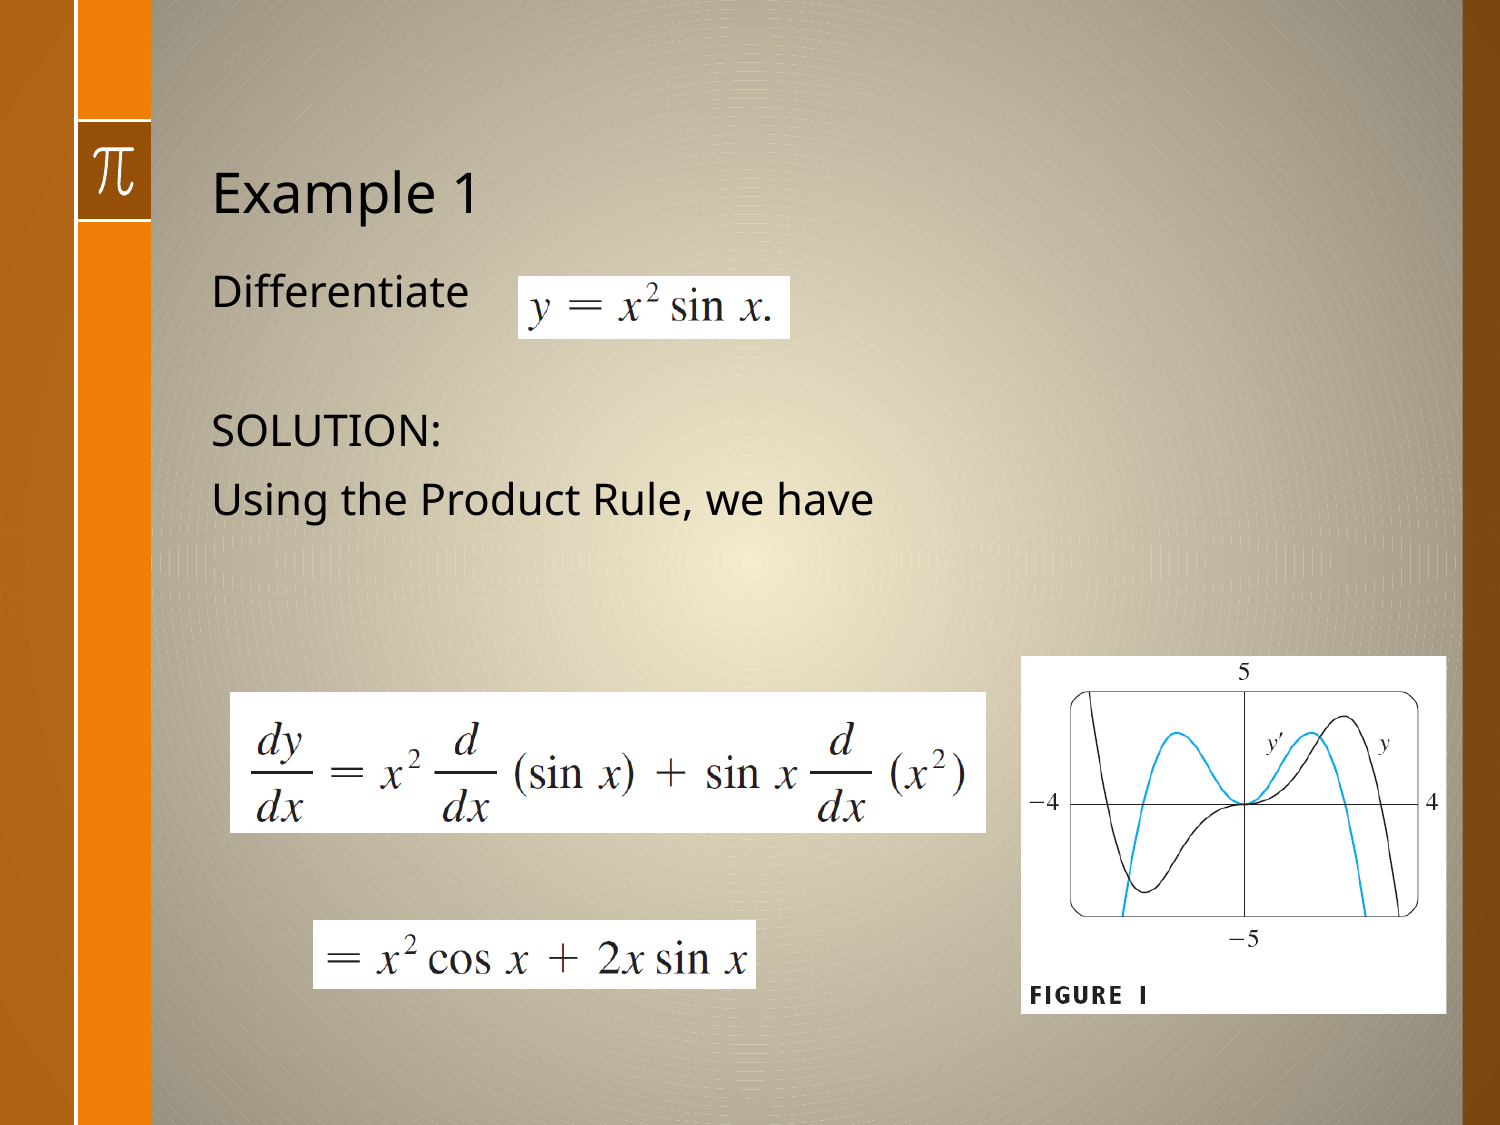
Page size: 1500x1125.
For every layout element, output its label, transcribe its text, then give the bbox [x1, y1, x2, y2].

picture [230, 692, 986, 834]
picture [1021, 656, 1447, 1014]
picture [518, 276, 790, 339]
picture [313, 920, 756, 989]
list Differentiate SOLUTION: Using the Product Rule, we have [196, 262, 1400, 1013]
title Example 1 [196, 29, 1400, 233]
